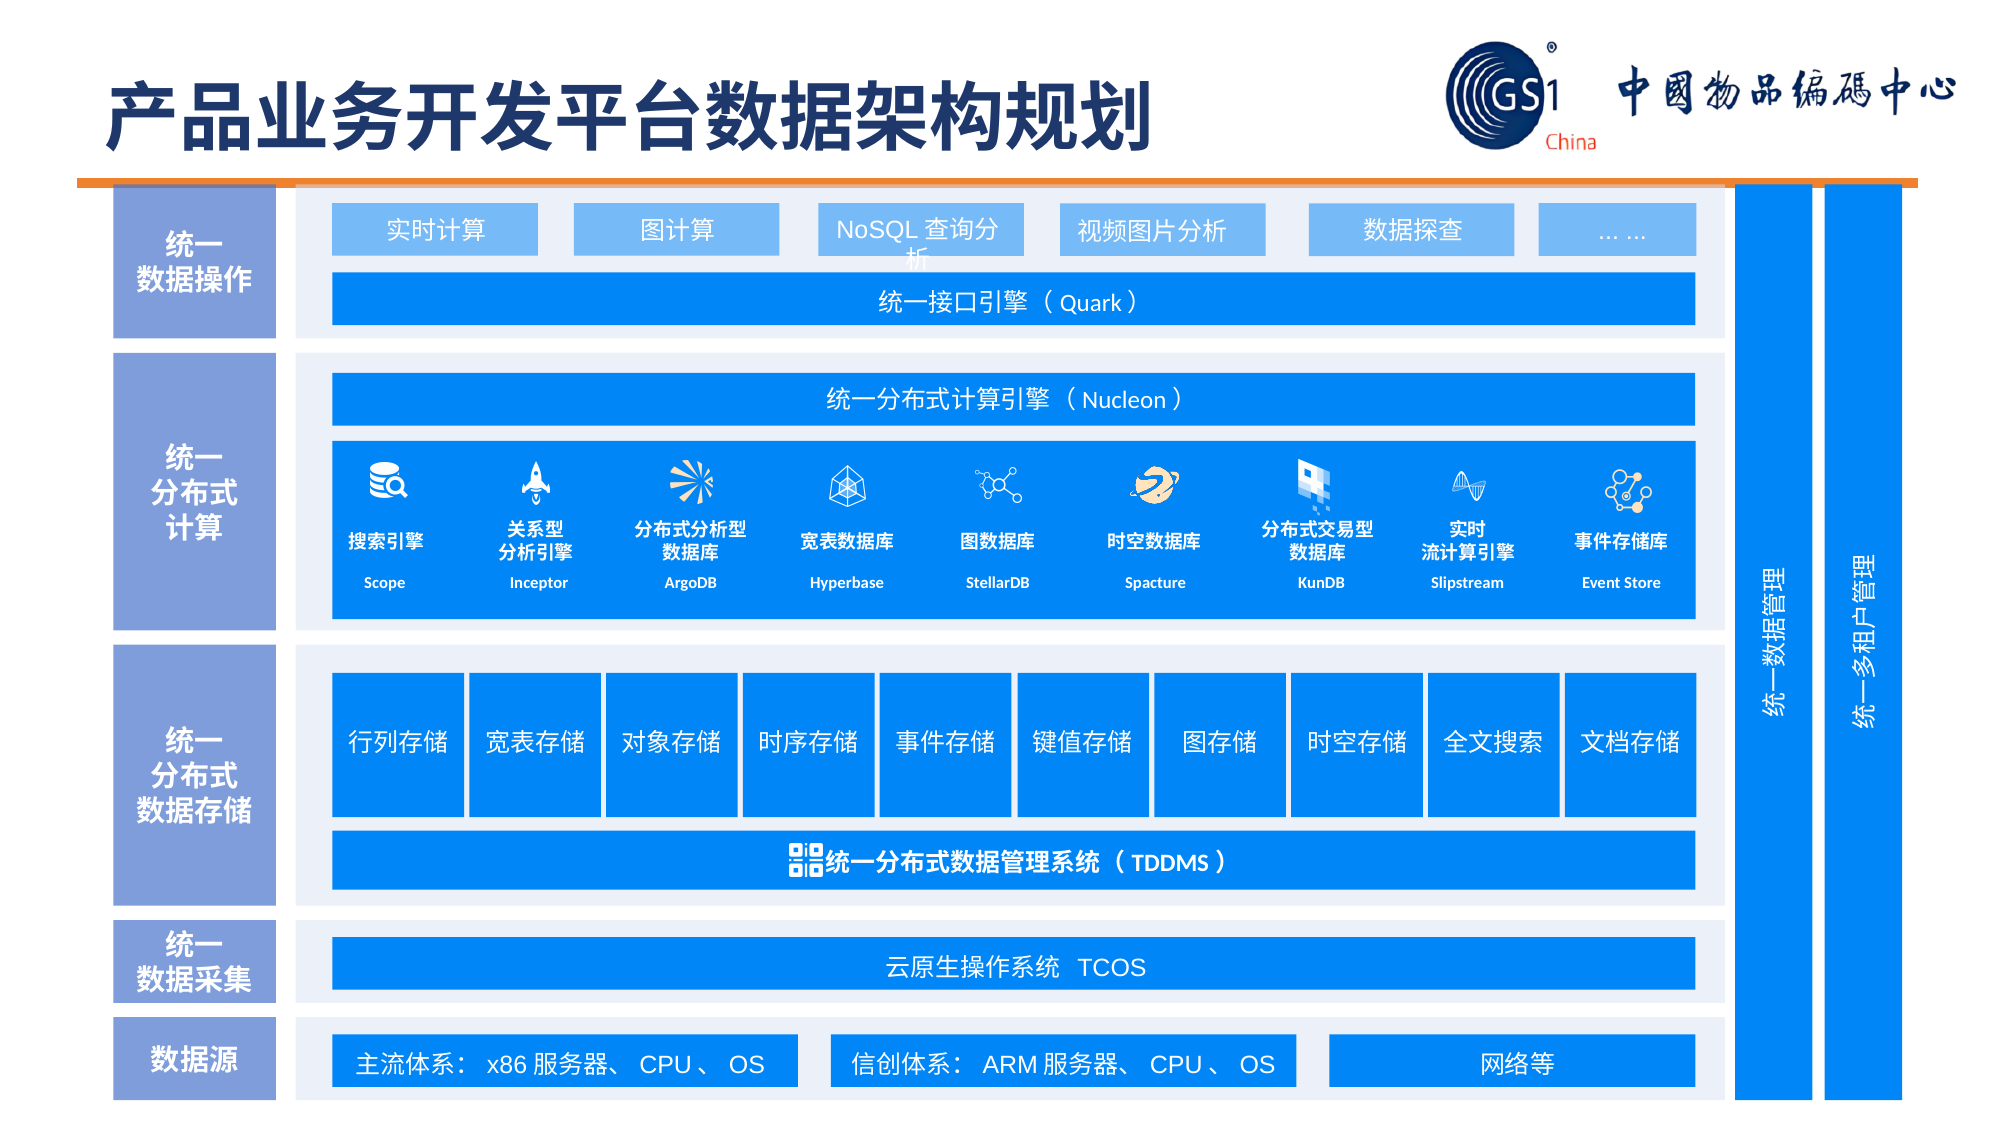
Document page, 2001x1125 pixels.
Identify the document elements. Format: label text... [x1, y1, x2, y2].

text_box [817, 202, 1025, 206]
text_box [1087, 447, 1224, 601]
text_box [331, 271, 1697, 356]
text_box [331, 672, 1698, 818]
text_box 视频图片分析 [1042, 208, 1263, 253]
text_box [295, 919, 1726, 1004]
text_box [1411, 470, 1524, 601]
text_box [295, 189, 1726, 339]
picture [1405, 0, 2000, 183]
text_box [1308, 202, 1515, 257]
text_box [295, 644, 1726, 907]
text_box 统一分布式数据管理系统（TDDMS） [797, 839, 1269, 885]
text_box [331, 936, 1697, 991]
text_box 图计算 [589, 206, 768, 252]
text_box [830, 1033, 1297, 1088]
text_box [624, 459, 757, 601]
text_box [1059, 202, 1267, 257]
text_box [785, 465, 910, 601]
text_box ... ... [1554, 206, 1691, 252]
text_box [475, 460, 597, 601]
text_box [295, 1016, 1726, 1101]
text_box 统一 数据操作 [112, 189, 277, 339]
text_box NoSQL查询分析 [810, 206, 1026, 271]
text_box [1734, 183, 1813, 1101]
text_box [112, 352, 1726, 631]
text_box [1538, 202, 1697, 257]
text_box 数据源 [112, 1016, 277, 1101]
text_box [1328, 1033, 1696, 1088]
text_box 数据探查 [1324, 207, 1503, 252]
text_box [331, 202, 539, 257]
text_box 统一 分布式 数据存储 [112, 644, 277, 907]
text_box 产品业务开发平台数据架构规划 [104, 39, 1908, 189]
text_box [322, 462, 448, 601]
text_box 统一 数据采集 [112, 919, 277, 1004]
text_box [331, 830, 1696, 891]
text_box [573, 202, 780, 257]
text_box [1552, 468, 1692, 601]
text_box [331, 1033, 799, 1088]
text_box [1824, 183, 1903, 1101]
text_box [937, 467, 1059, 601]
picture [788, 842, 823, 878]
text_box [1252, 445, 1384, 601]
